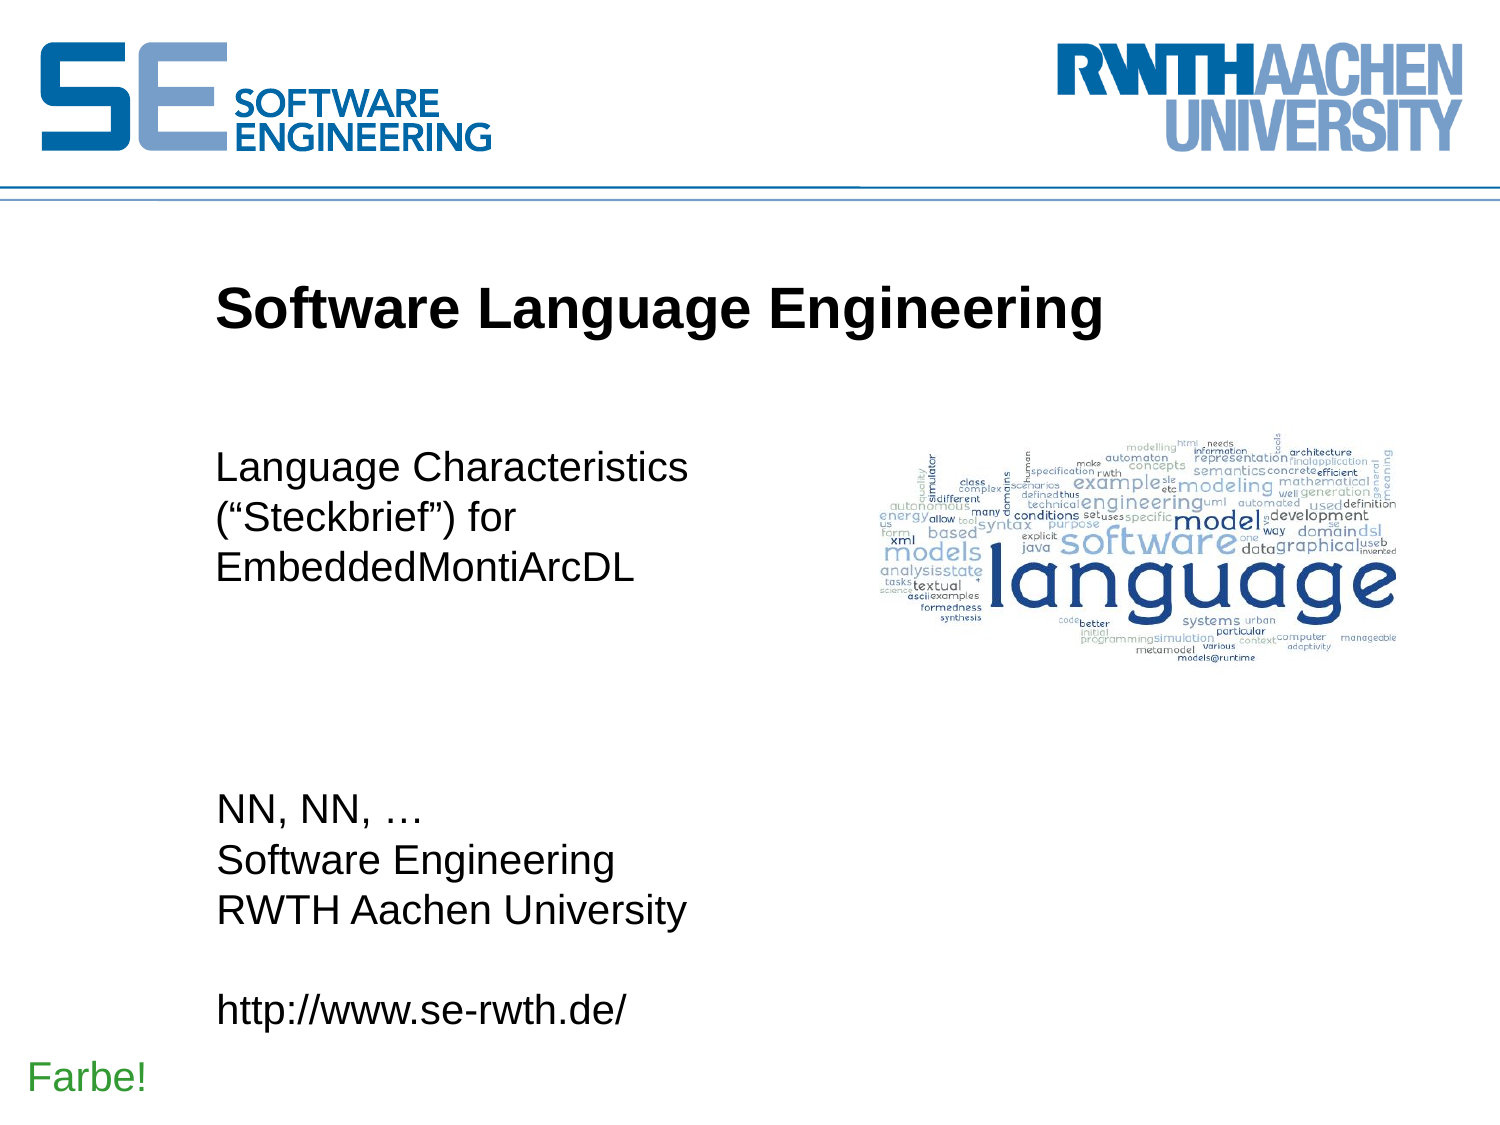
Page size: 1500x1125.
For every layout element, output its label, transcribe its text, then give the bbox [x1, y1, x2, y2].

text_box NN, NN, … Software Engineering RWTH Aachen University http://www.se-rwth.de/ [201, 774, 703, 1040]
text_box Farbe! [0, 1042, 219, 1108]
picture [879, 384, 1397, 705]
picture [1057, 42, 1463, 152]
title Software Language Engineering Language Characteristics (“Steckbrief”) for EmbeddedMontiArcDL [200, 262, 1475, 705]
